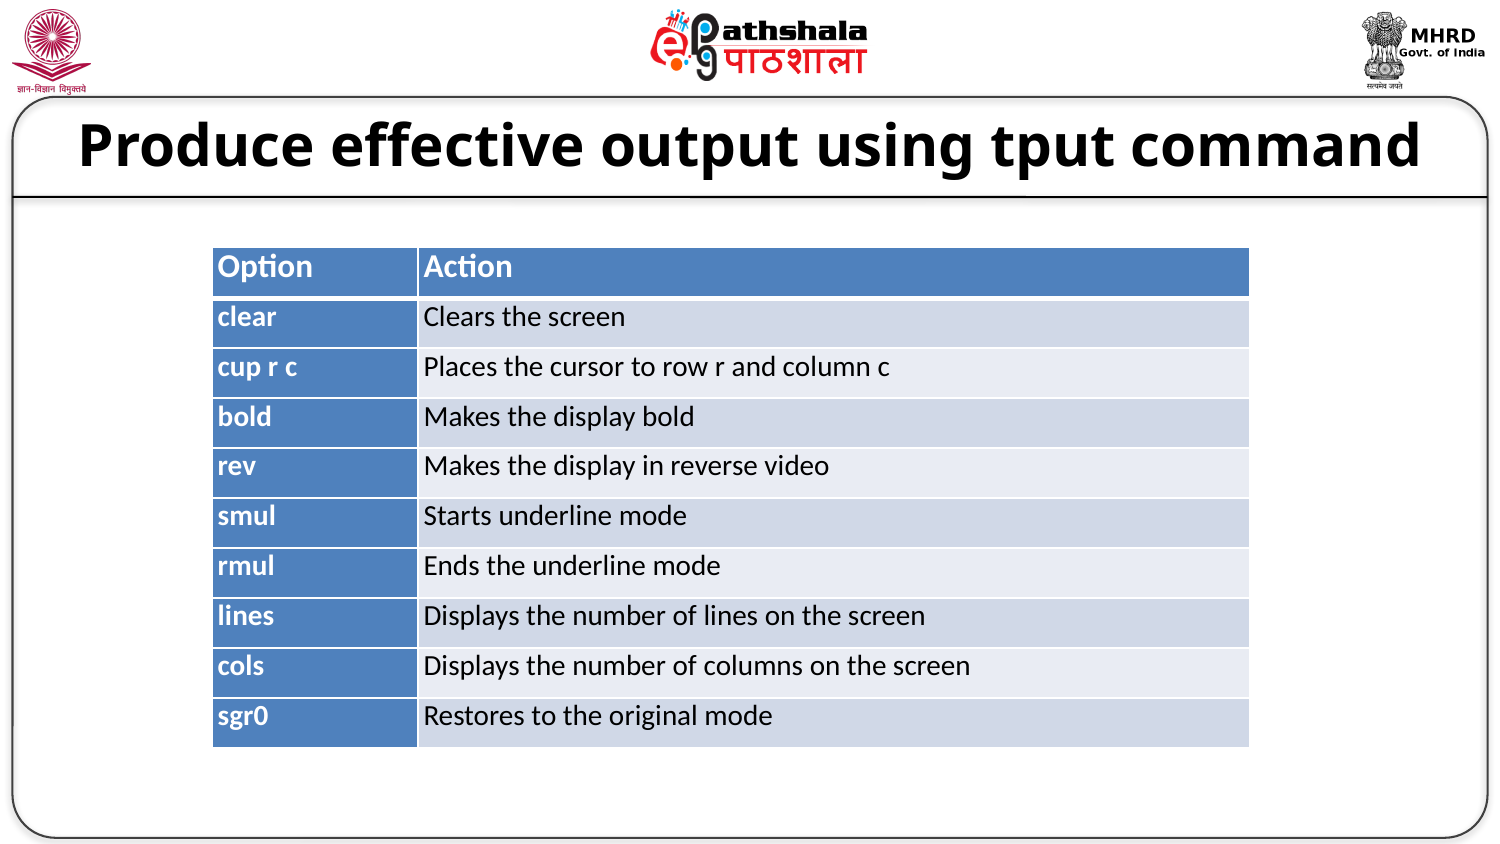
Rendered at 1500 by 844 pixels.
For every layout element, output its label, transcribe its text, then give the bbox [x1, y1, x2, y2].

table_cell Makes the display bold [419, 399, 1249, 447]
table_cell sgr0 [213, 699, 417, 747]
table_cell Starts underline mode [419, 499, 1249, 547]
table_cell Ends the underline mode [419, 549, 1249, 597]
table_cell lines [213, 599, 417, 647]
table_cell Makes the display in reverse video [419, 449, 1249, 497]
table_cell rev [213, 449, 417, 497]
table_cell cup r c [213, 349, 417, 397]
picture [1361, 6, 1488, 94]
picture [649, 9, 876, 82]
text_box [92, 96, 1360, 101]
table_cell Displays the number of columns on the screen [419, 649, 1249, 697]
table_cell smul [213, 499, 417, 547]
text_box [11, 135, 1489, 197]
table_cell rmul [213, 549, 417, 597]
table_cell Restores to the original mode [419, 699, 1249, 747]
picture [12, 9, 92, 95]
table_cell Places the cursor to row r and column c [419, 349, 1249, 397]
table_header Option [213, 248, 417, 296]
table_cell Displays the number of lines on the screen [419, 599, 1249, 647]
table_header Action [419, 248, 1249, 296]
text_box Produce effective output using tput command [12, 101, 1488, 186]
text_box [11, 204, 1489, 839]
table_cell Clears the screen [419, 301, 1249, 347]
table_cell clear [213, 301, 417, 347]
table_cell bold [213, 399, 417, 447]
table_cell cols [213, 649, 417, 697]
